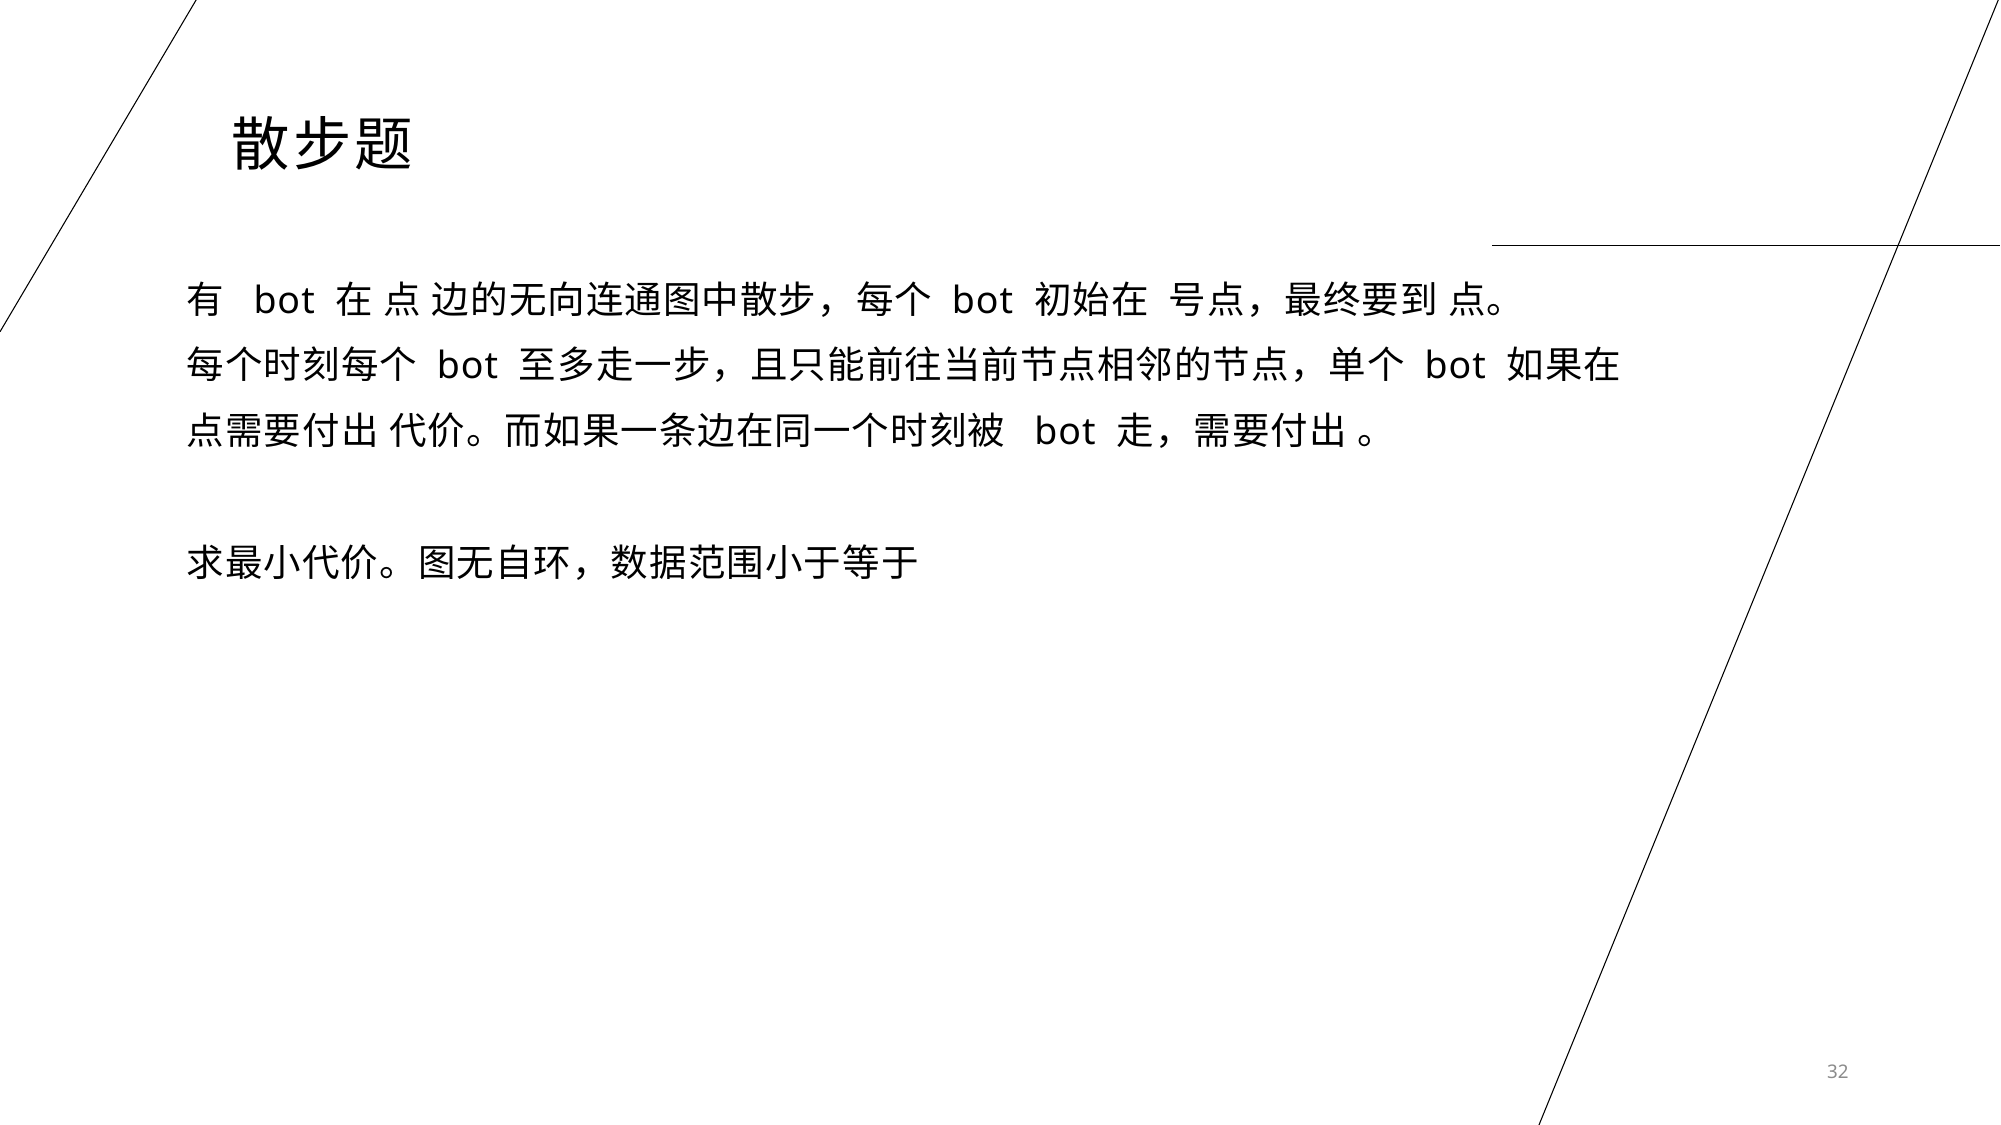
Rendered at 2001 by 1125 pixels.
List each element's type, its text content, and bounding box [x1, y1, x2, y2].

slide_number 32 [1701, 1042, 1864, 1103]
title 散步题 [216, 75, 1413, 186]
